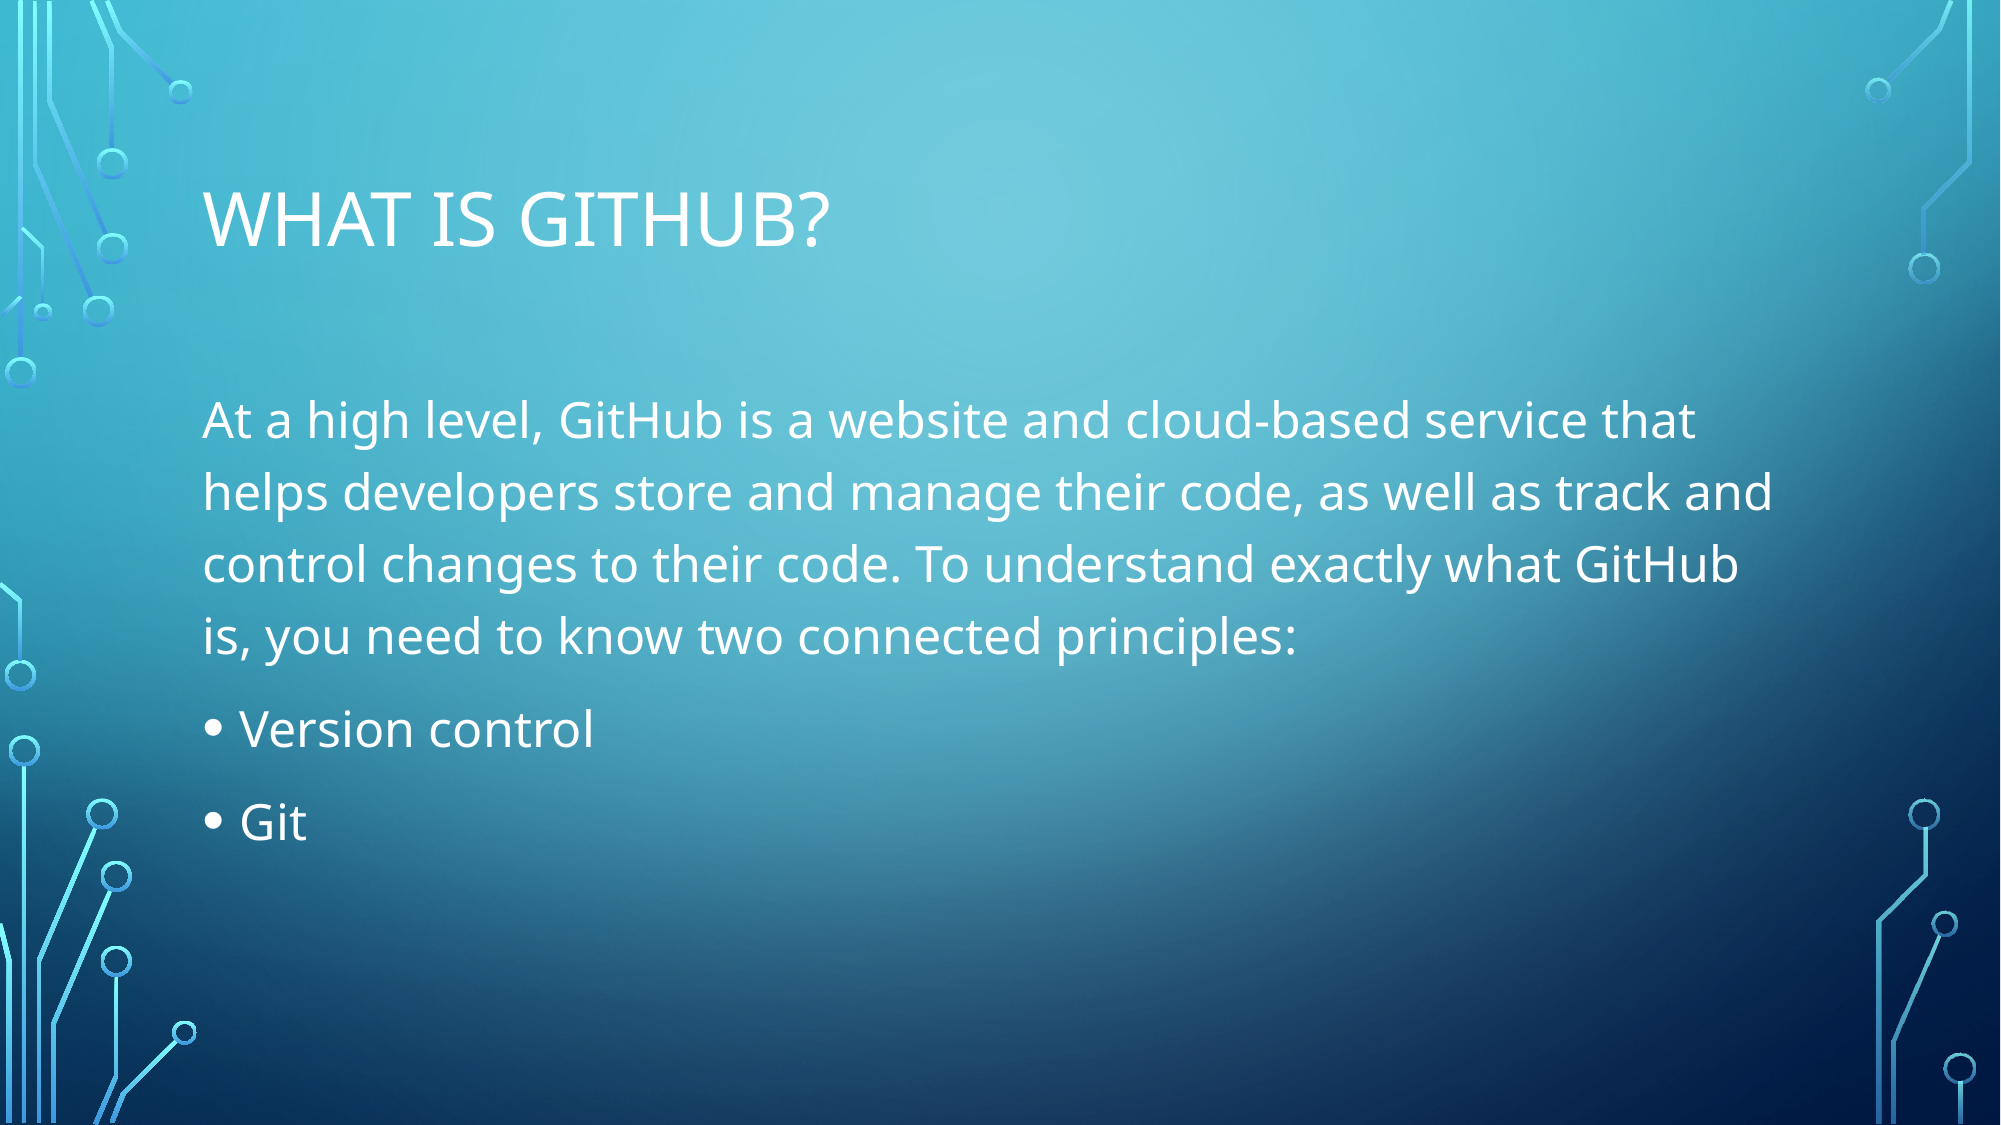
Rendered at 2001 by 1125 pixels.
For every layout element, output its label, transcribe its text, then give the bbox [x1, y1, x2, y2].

list At a high level, GitHub is a website and cloud-based service that helps developers store and manage their code, as well as track and control changes to their code. To understand exactly what GitHub is, you need to know two connected principles: Version control Git [187, 369, 1813, 950]
title What is github? [187, 101, 1813, 344]
